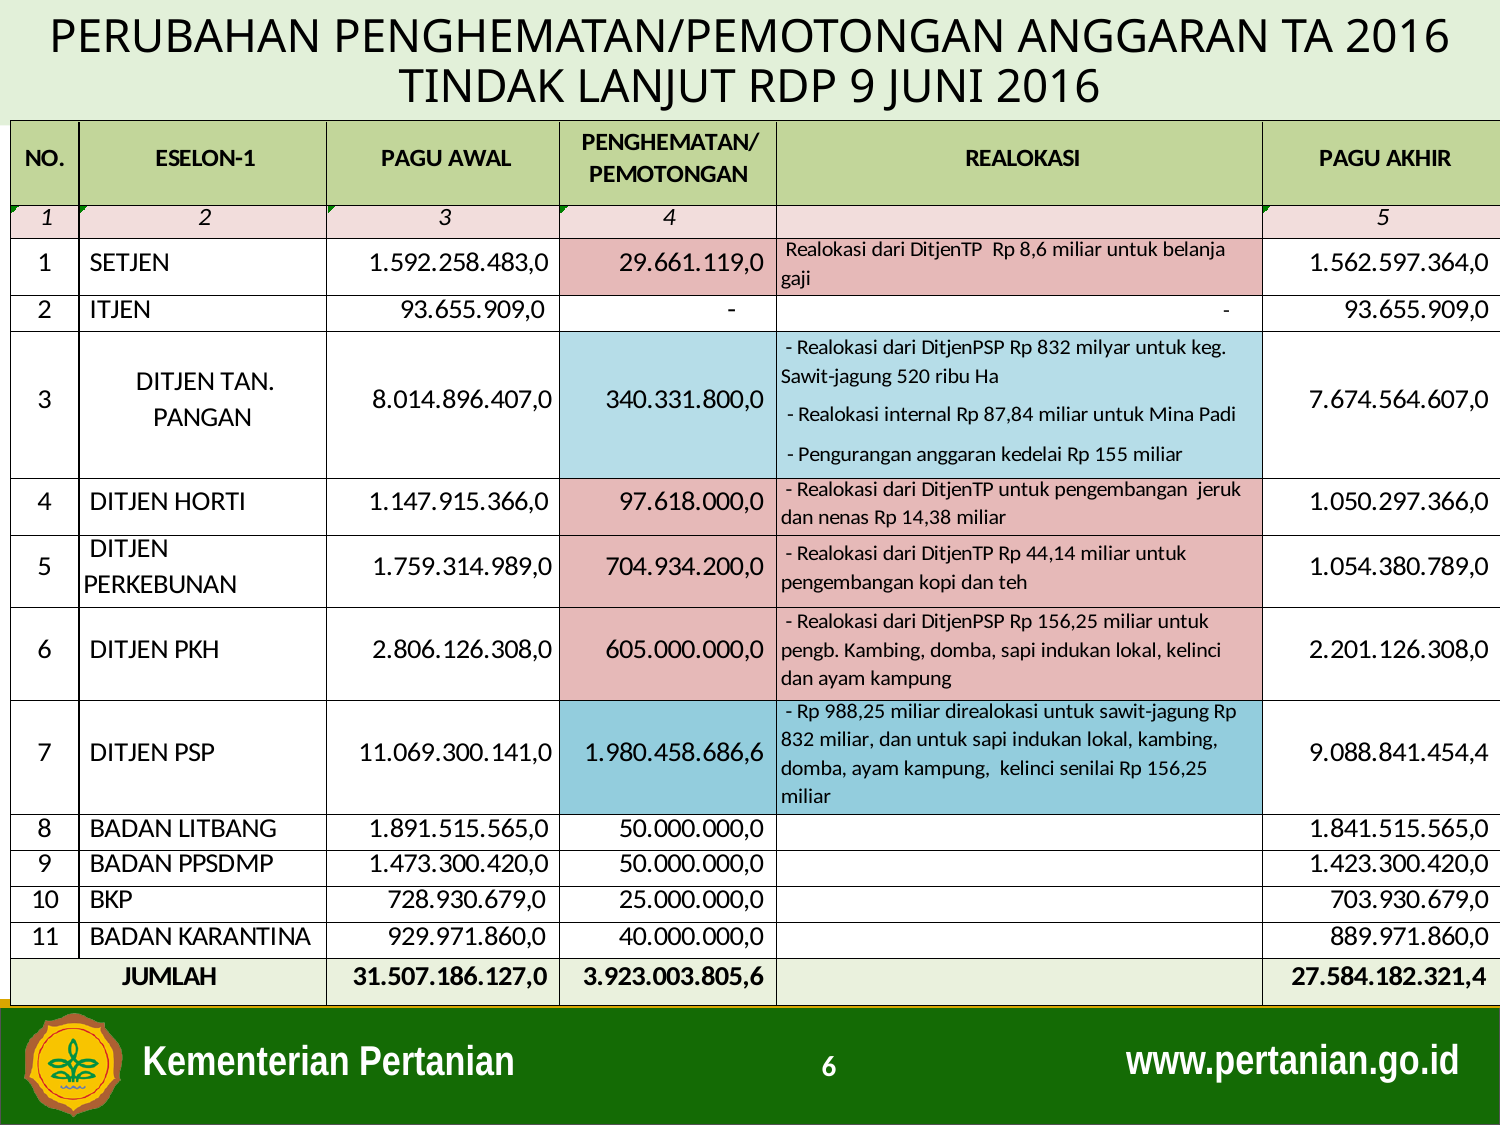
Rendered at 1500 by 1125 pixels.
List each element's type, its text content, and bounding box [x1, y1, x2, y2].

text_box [9, 120, 1500, 1007]
title PERUBAHAN PENGHEMATAN/PEMOTONGAN ANGGARAN TA 2016 TINDAK LANJUT RDP 9 JUNI 2016 [0, 0, 1500, 126]
slide_number 6 [513, 1034, 852, 1095]
picture [15, 1008, 128, 1124]
